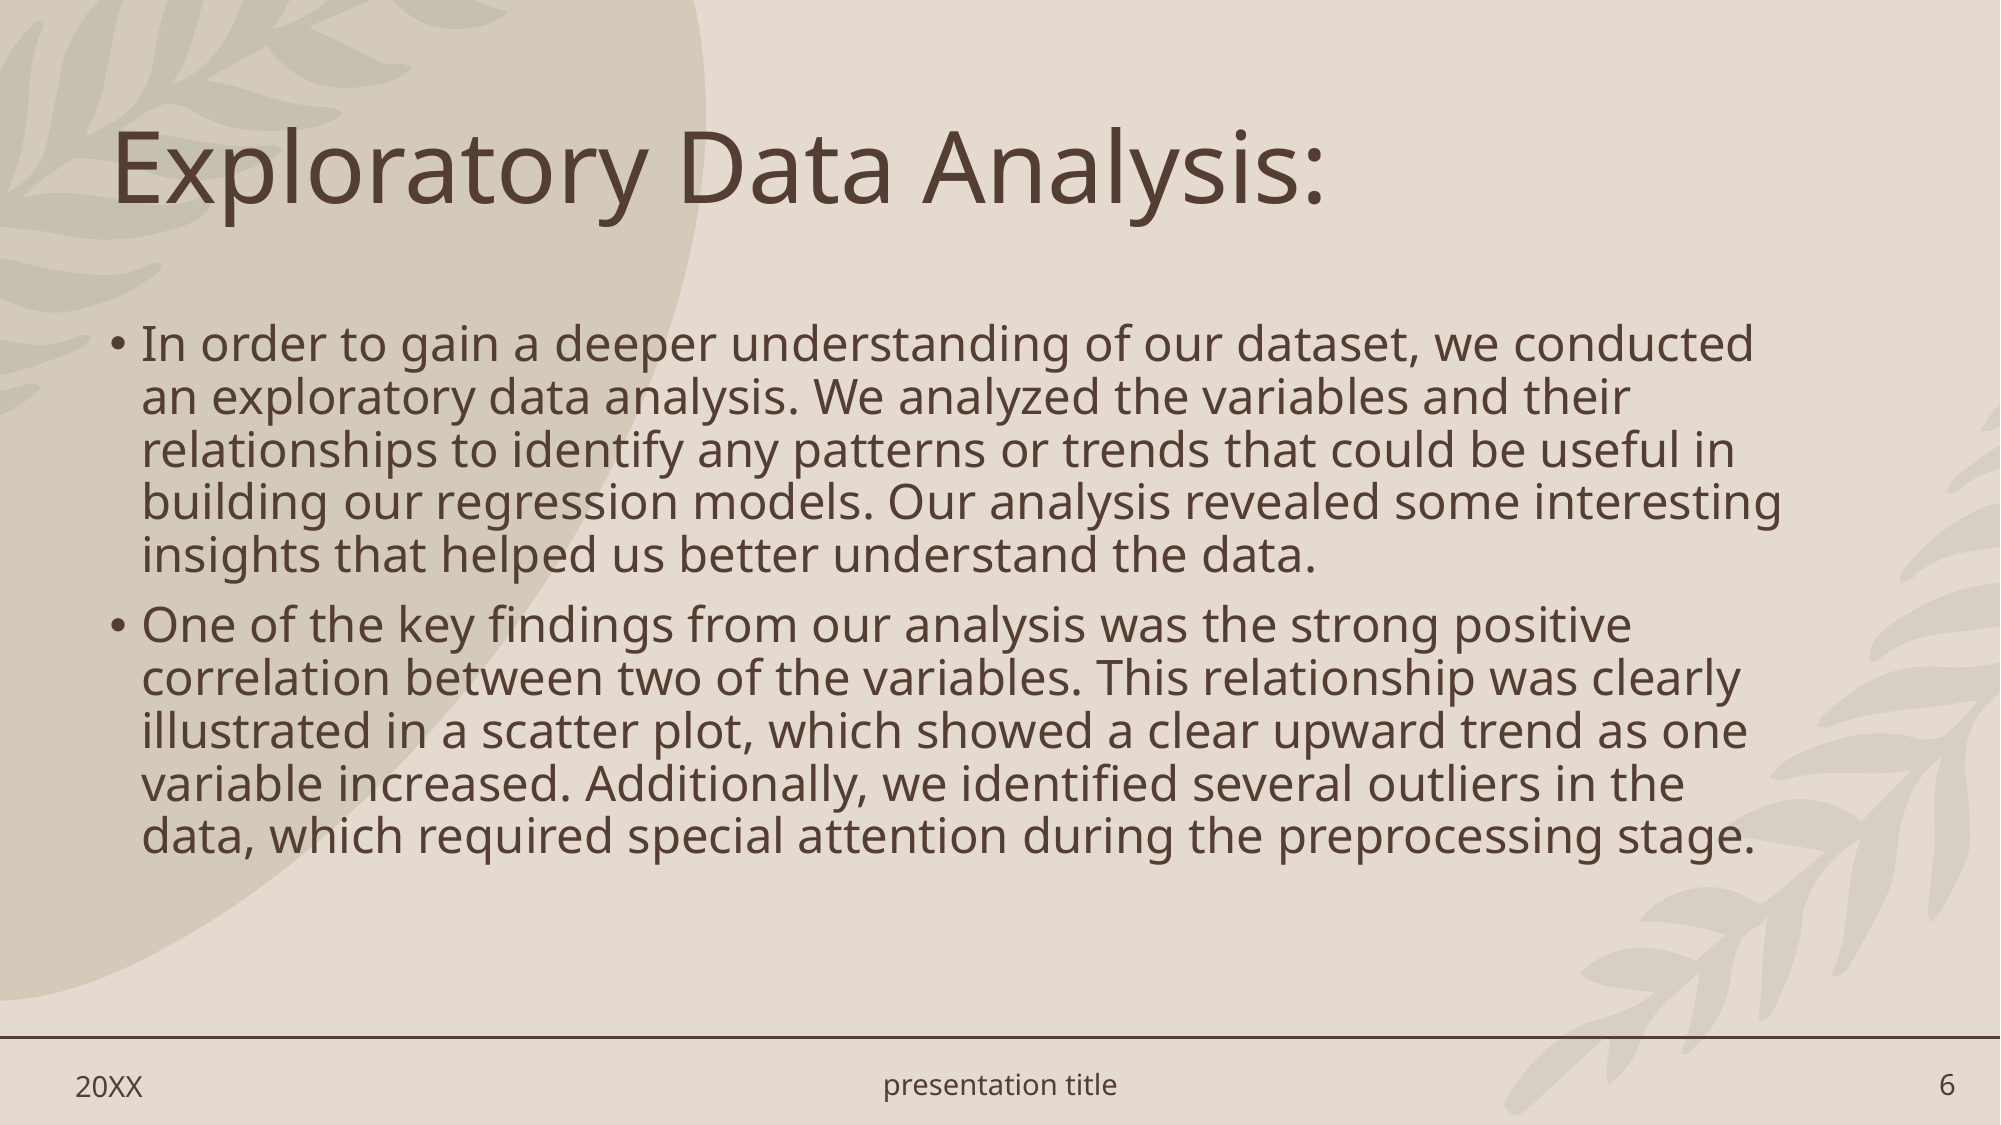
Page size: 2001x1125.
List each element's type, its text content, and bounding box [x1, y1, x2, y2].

title Exploratory Data Analysis: [94, 115, 1820, 227]
footer presentation title [718, 1060, 1283, 1112]
slide_number 20XX [60, 1060, 222, 1112]
slide_number 6 [1808, 1060, 1971, 1112]
list In order to gain a deeper understanding of our dataset, we conducted an exploratory data analysis. We analyzed the variables and their relationships to identify any patterns or trends that could be useful in building our regression models. Our analysis revealed some interesting insights that helped us better understand the data. One of the key findings from our analysis was the strong positive correlation between two of the variables. This relationship was clearly illustrated in a scatter plot, which showed a clear upward trend as one variable increased. Additionally, we identified several outliers in the data, which required special attention during the preprocessing stage. [94, 311, 1820, 948]
